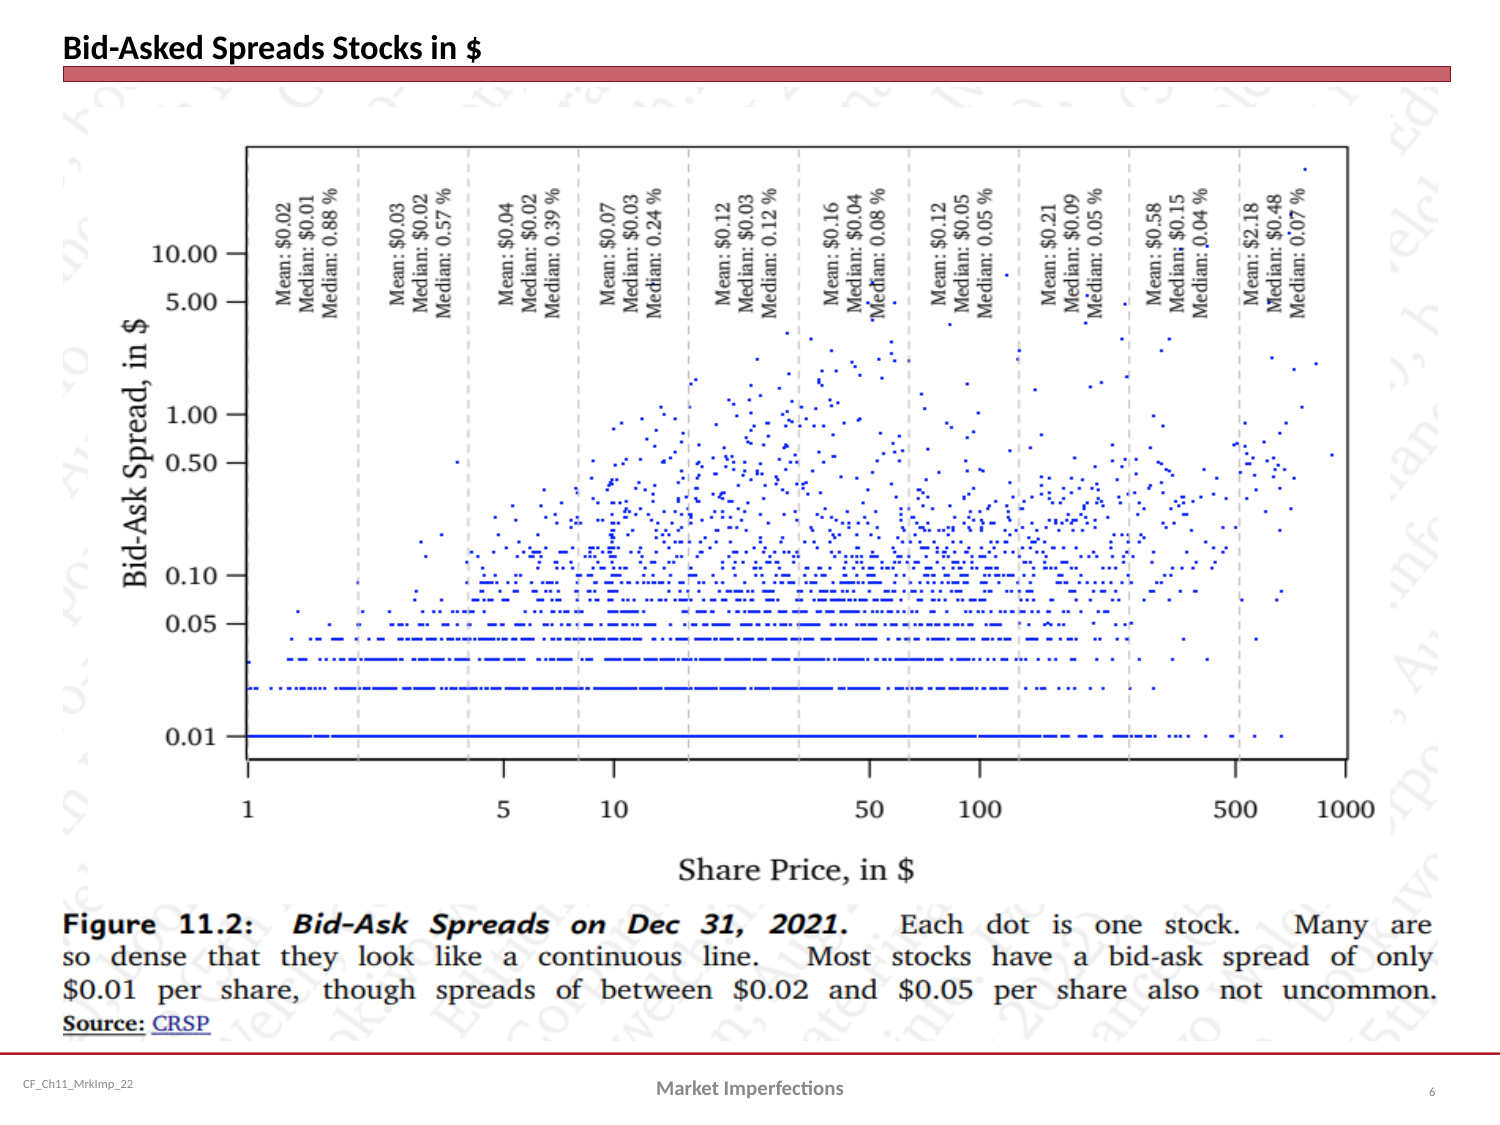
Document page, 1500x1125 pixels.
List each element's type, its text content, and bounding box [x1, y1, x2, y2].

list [62, 87, 1438, 1042]
footer Market Imperfections [512, 1056, 988, 1117]
slide_number 6 [1375, 1061, 1451, 1122]
title Bid-Asked Spreads Stocks in $ [62, 6, 1451, 67]
